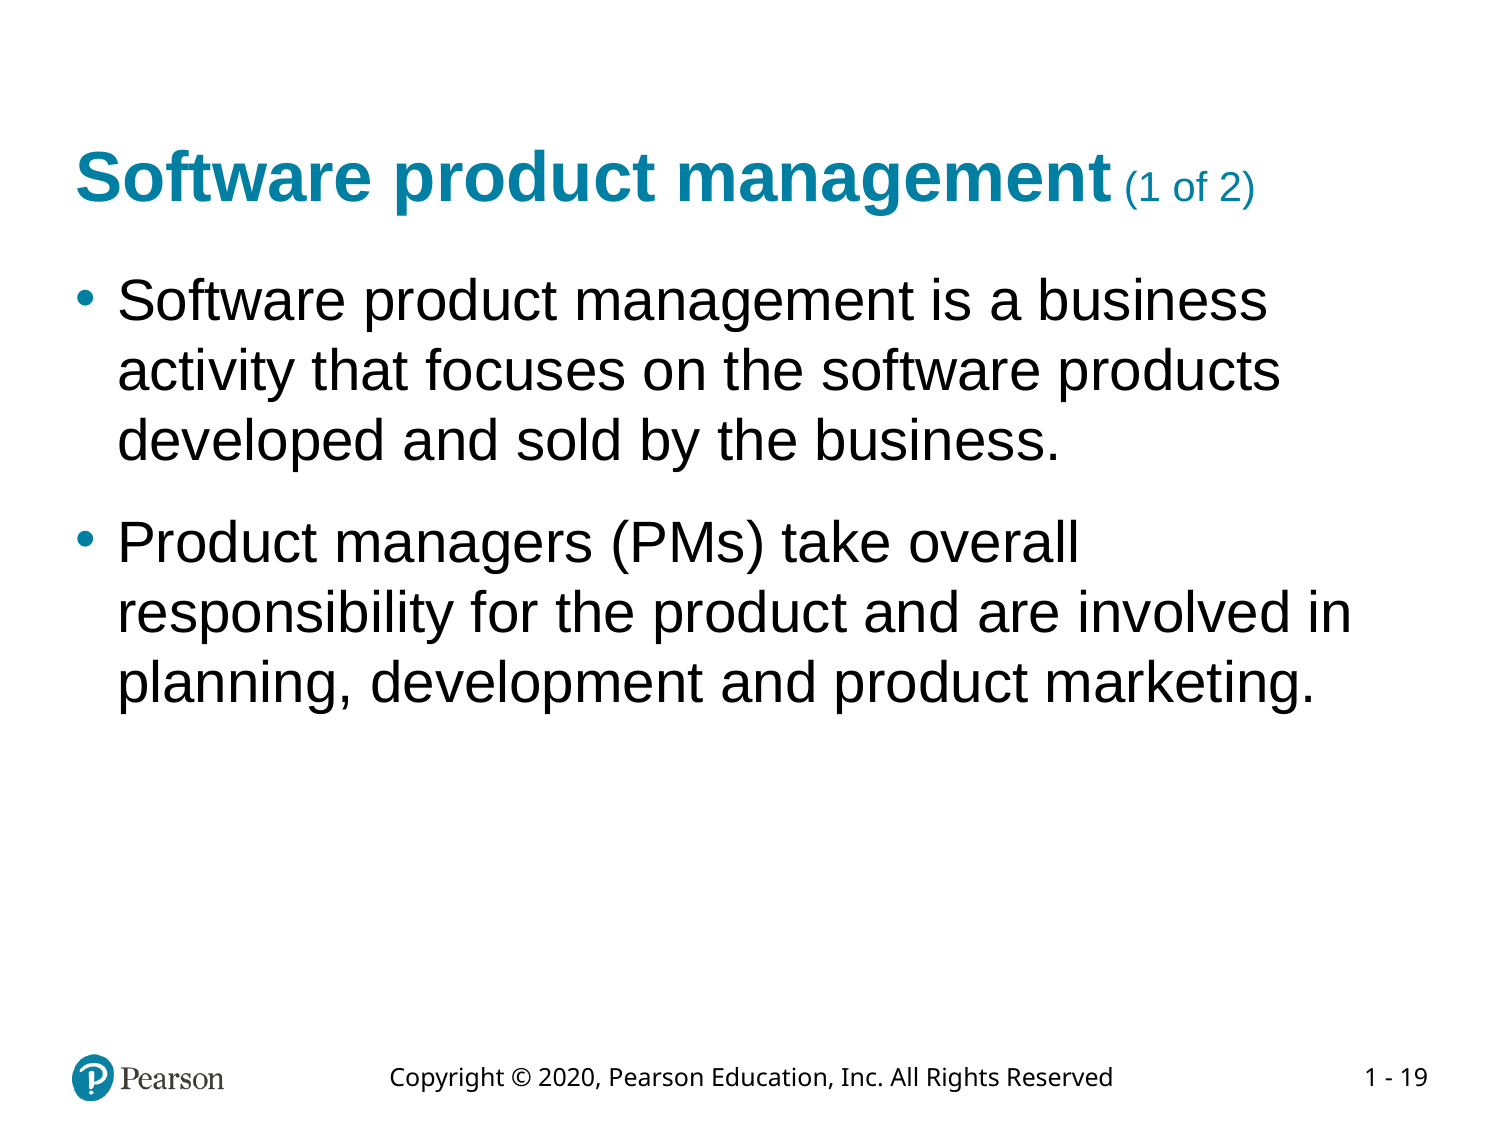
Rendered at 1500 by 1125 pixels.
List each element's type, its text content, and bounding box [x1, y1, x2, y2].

picture [99, 1054, 224, 1101]
title Software product management (1 of 2) [75, 35, 1425, 216]
picture [72, 1087, 83, 1101]
picture [72, 1054, 89, 1072]
list Software product management is a business activity that focuses on the software products developed and sold by the business. Product managers (PMs) take overall responsibility for the product and are involved in planning, development and product marketing. [75, 262, 1425, 1005]
picture [81, 1064, 107, 1089]
